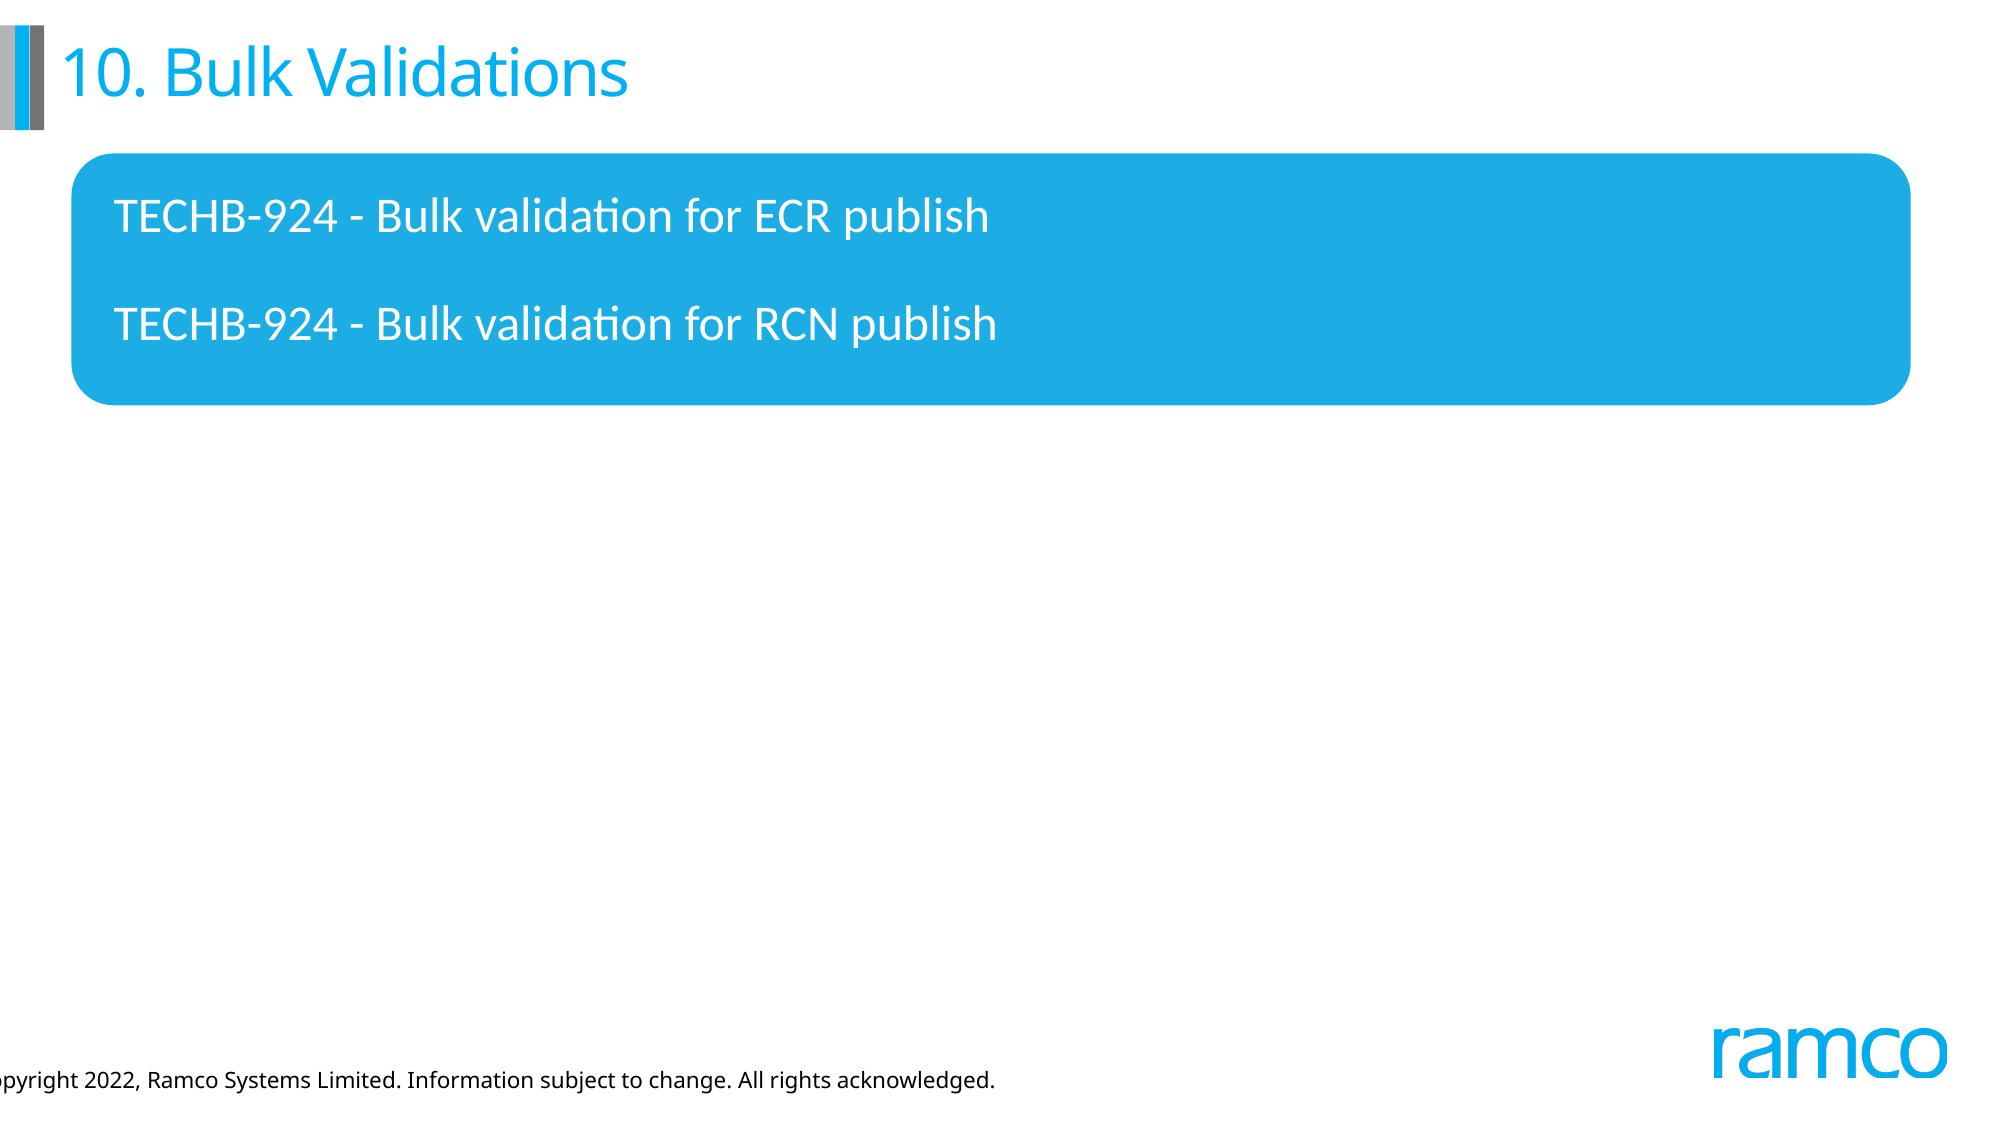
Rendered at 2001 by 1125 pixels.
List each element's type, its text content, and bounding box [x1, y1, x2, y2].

title 10. Bulk Validations [44, 25, 1703, 131]
text_box TECHB-924 - Bulk validation for ECR publish TECHB-924 - Bulk validation for RCN publish [70, 152, 1912, 407]
